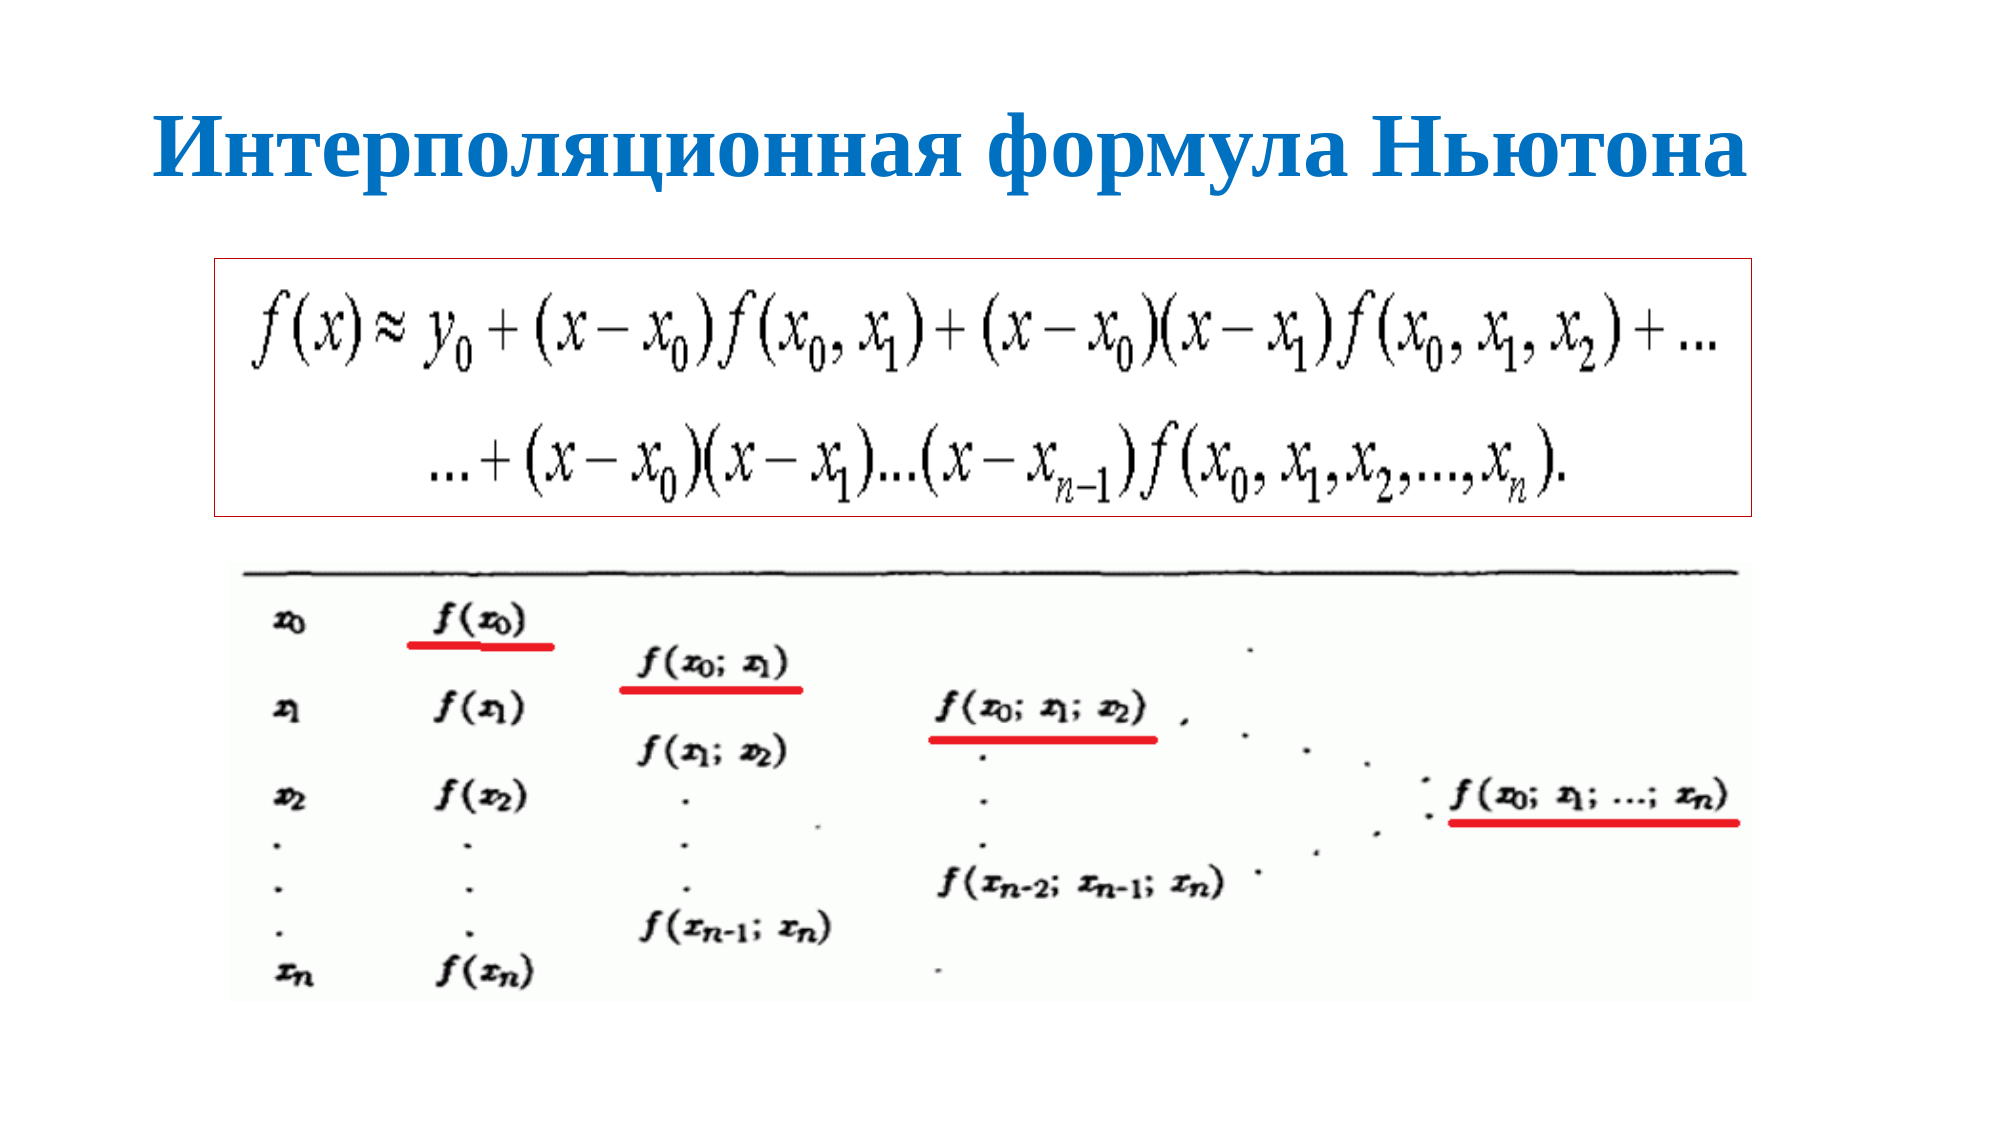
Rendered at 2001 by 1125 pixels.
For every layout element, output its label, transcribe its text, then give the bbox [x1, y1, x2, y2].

picture [229, 562, 1752, 1002]
title Интерполяционная формула Ньютона [137, 59, 1863, 234]
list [214, 258, 1752, 517]
